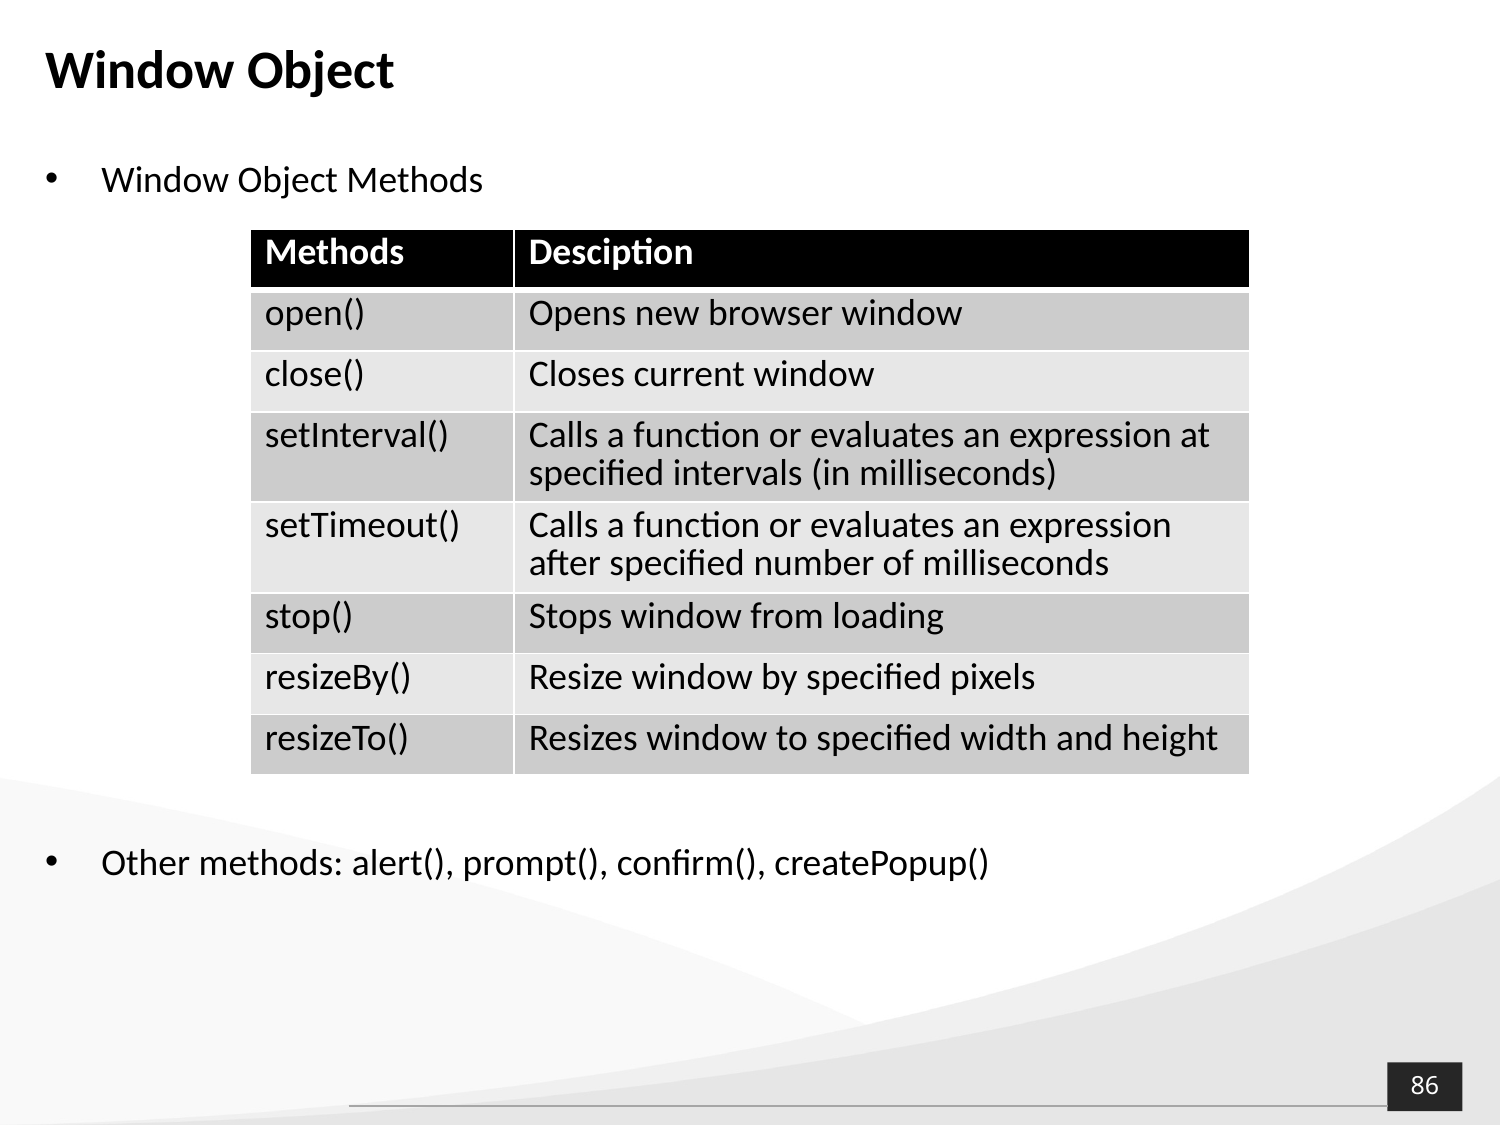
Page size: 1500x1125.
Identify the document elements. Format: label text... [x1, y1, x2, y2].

picture [0, 0, 1500, 1125]
table_cell resizeBy() [251, 654, 513, 714]
table_cell stop() [251, 594, 513, 653]
table_cell Resizes window to specified width and height [515, 715, 1249, 774]
table_cell Calls a function or evaluates an expression after specified number of milliseconds [515, 503, 1249, 592]
table_cell resizeTo() [251, 715, 513, 774]
table_cell Calls a function or evaluates an expression at specified intervals (in milliseconds) [515, 413, 1249, 501]
table_cell close() [251, 352, 513, 411]
table_cell Opens new browser window [515, 293, 1249, 350]
table_cell Resize window by specified pixels [515, 654, 1249, 714]
title Window Object [29, 21, 1478, 114]
table_cell setInterval() [251, 413, 513, 501]
table_cell Stops window from loading [515, 594, 1249, 653]
list Window Object Methods Other methods: alert(), prompt(), confirm(), createPopup() [29, 147, 1478, 1012]
table_cell Closes current window [515, 352, 1249, 411]
table_cell setTimeout() [251, 503, 513, 592]
table_header Methods [251, 230, 513, 287]
table_header Desciption [515, 230, 1249, 287]
table_cell open() [251, 293, 513, 350]
